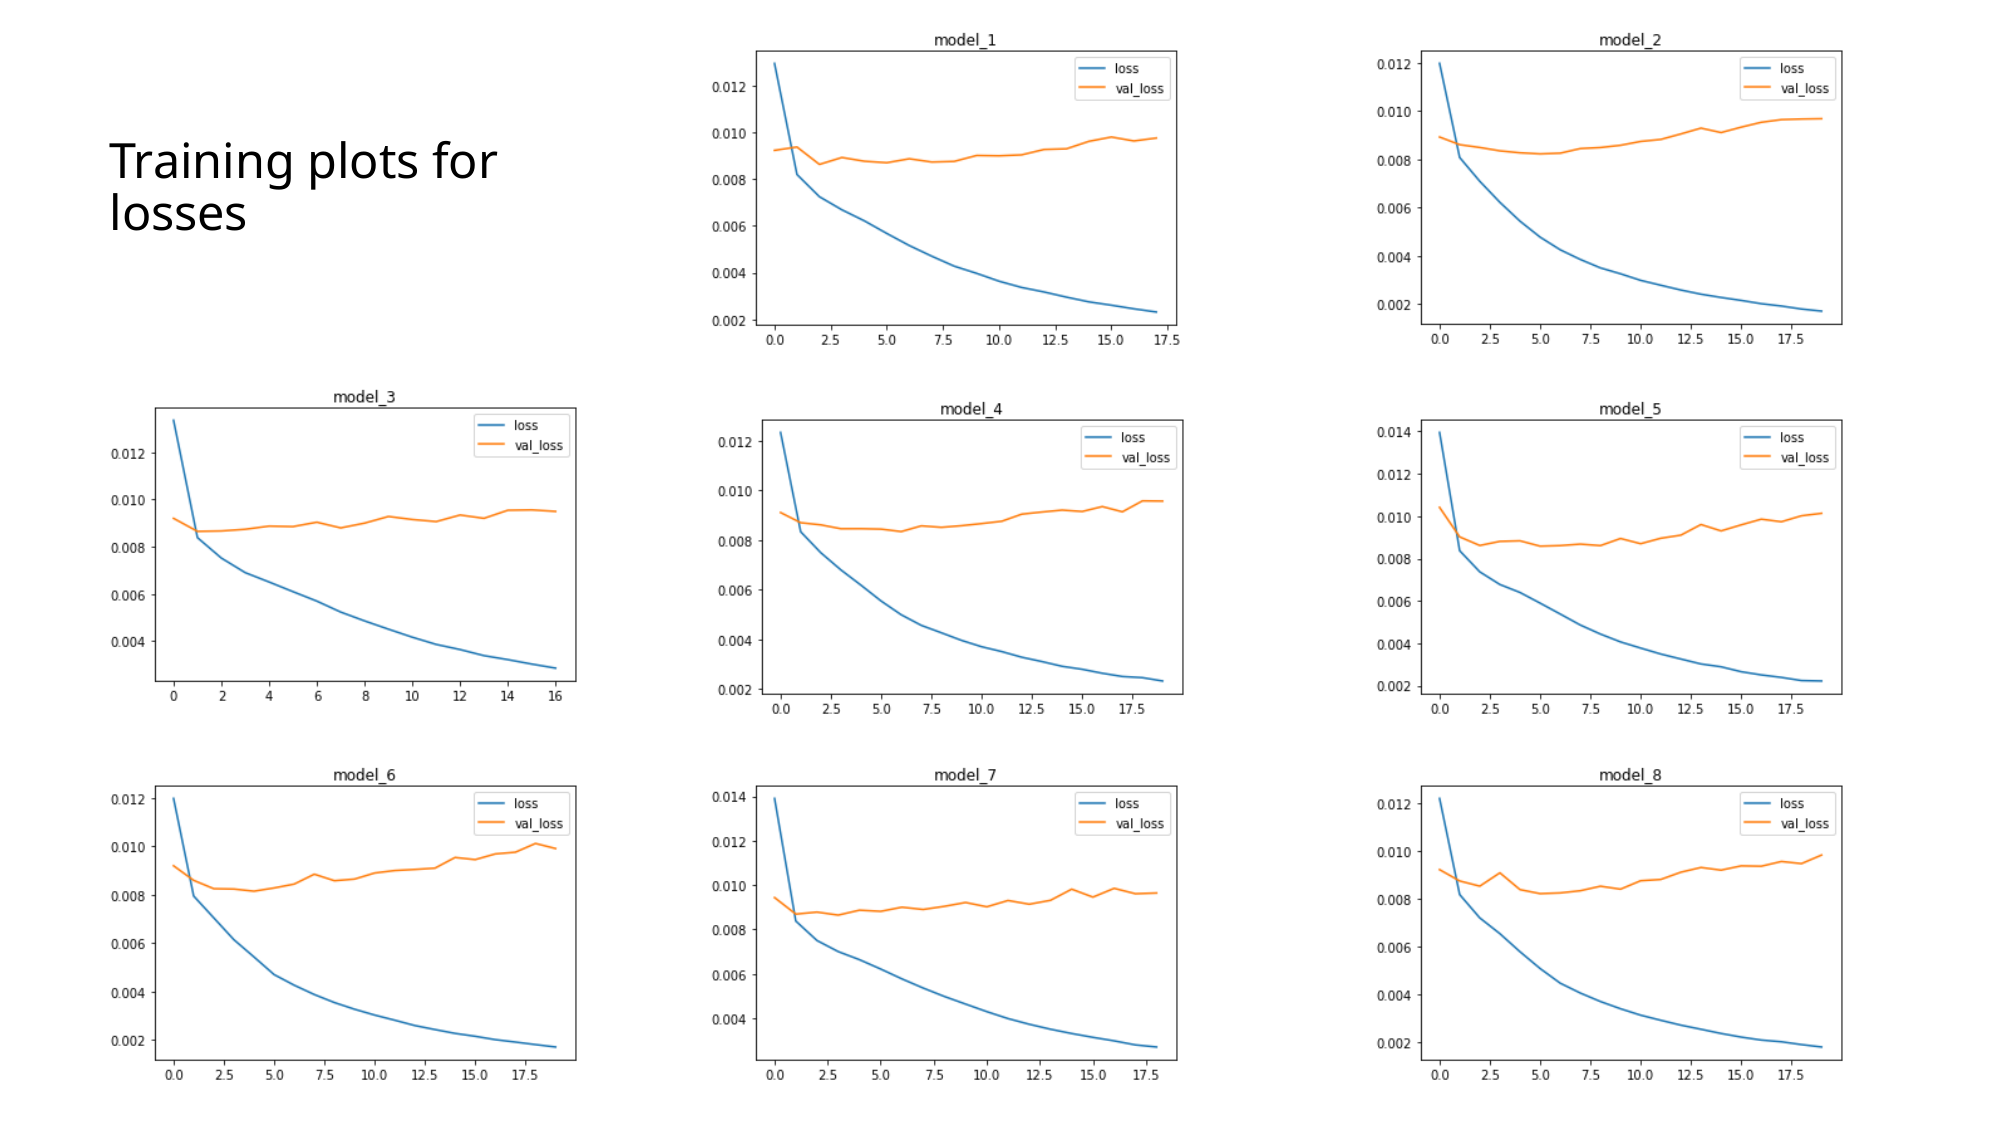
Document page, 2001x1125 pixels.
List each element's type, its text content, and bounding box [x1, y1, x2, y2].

picture [1367, 758, 1849, 1090]
picture [1367, 392, 1849, 724]
title Training plots for losses [94, 128, 589, 250]
picture [1367, 23, 1849, 354]
picture [708, 392, 1190, 724]
picture [702, 758, 1184, 1090]
picture [101, 758, 583, 1090]
picture [702, 23, 1190, 355]
picture [101, 380, 583, 711]
